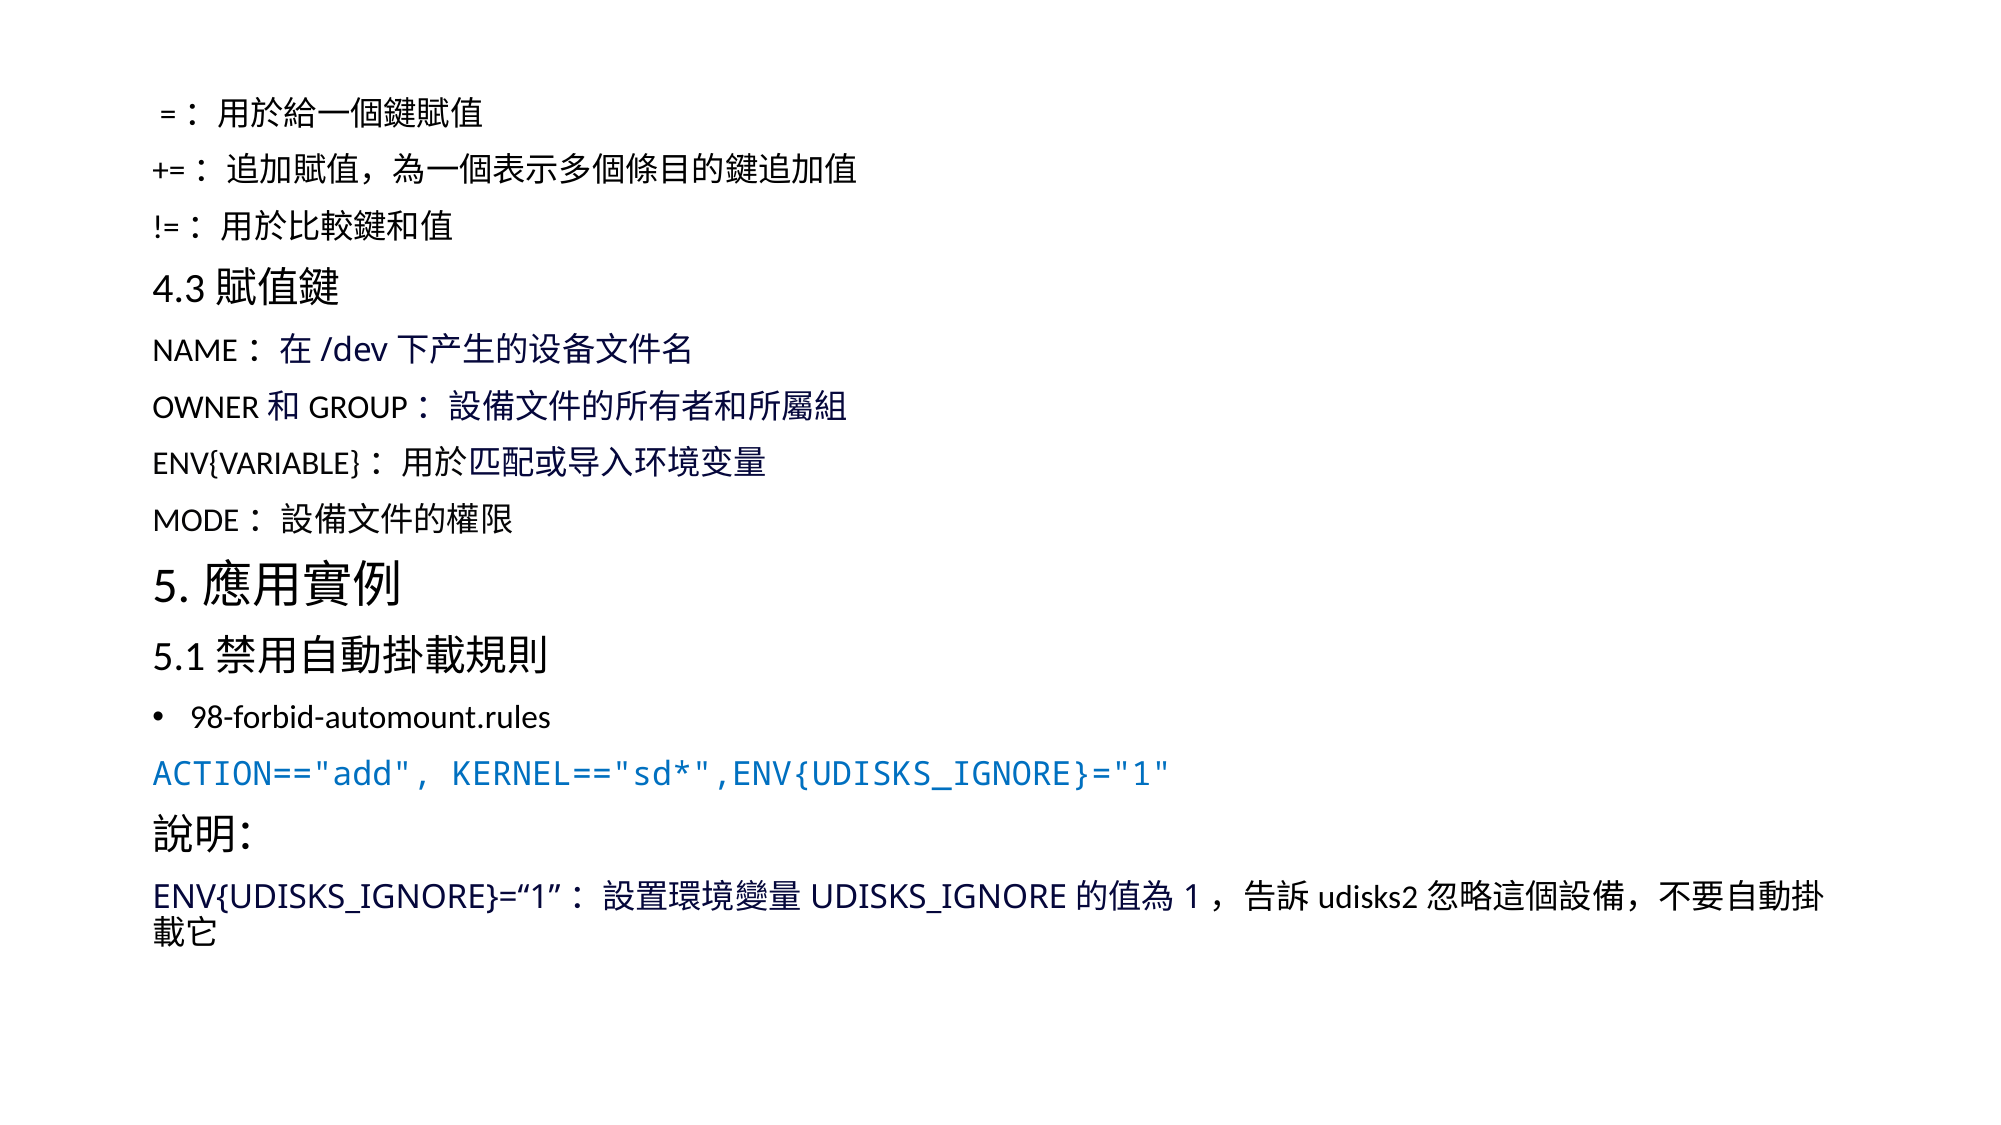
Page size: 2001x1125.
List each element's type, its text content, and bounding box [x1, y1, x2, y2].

list =：用於給一個鍵賦值 +=：追加賦值，為一個表示多個條目的鍵追加值 !=：用於比較鍵和值 4.3賦值鍵 NAME：在/dev下产生的设备文件名 OWNER和GROUP：設備文件的所有者和所屬組 ENV{VARIABLE}：用於匹配或导入环境变量 MODE：設備文件的權限 5.應用實例 5.1禁用自動掛載規則 98-forbid-automount.rules ACTION=="add", KERNEL=="sd*",ENV{UDISKS_IGNORE}="1" 說明： ENV{UDISKS_IGNORE}=“1”：設置環境變量UDISKS_IGNORE的值為1，告訴udisks2忽略這個設備，不要自動掛載它 [137, 88, 1863, 1062]
